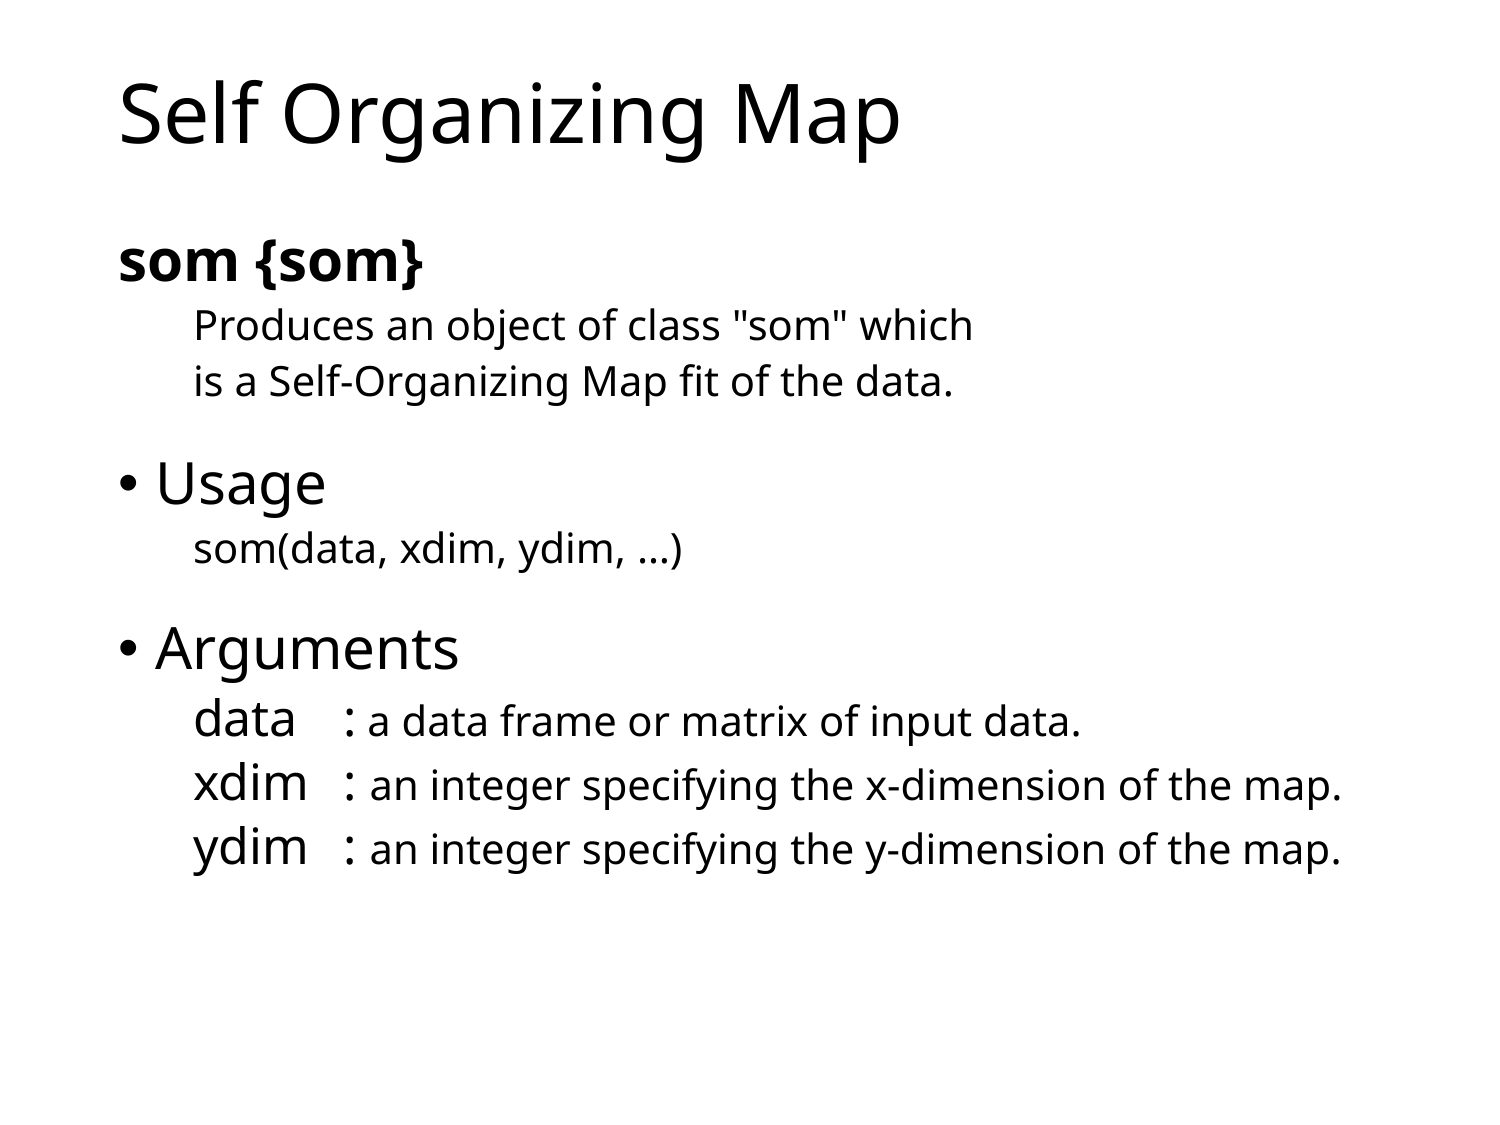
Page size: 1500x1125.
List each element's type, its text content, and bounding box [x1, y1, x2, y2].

list som {som} Produces an object of class "som" which is a Self-Organizing Map fit of the data. Usage som(data, xdim, ydim, …) Arguments data : a data frame or matrix of input data. xdim : an integer specifying the x-dimension of the map. ydim : an integer specifying the y-dimension of the map. [103, 224, 1435, 1098]
title Self Organizing Map [103, 59, 1435, 173]
